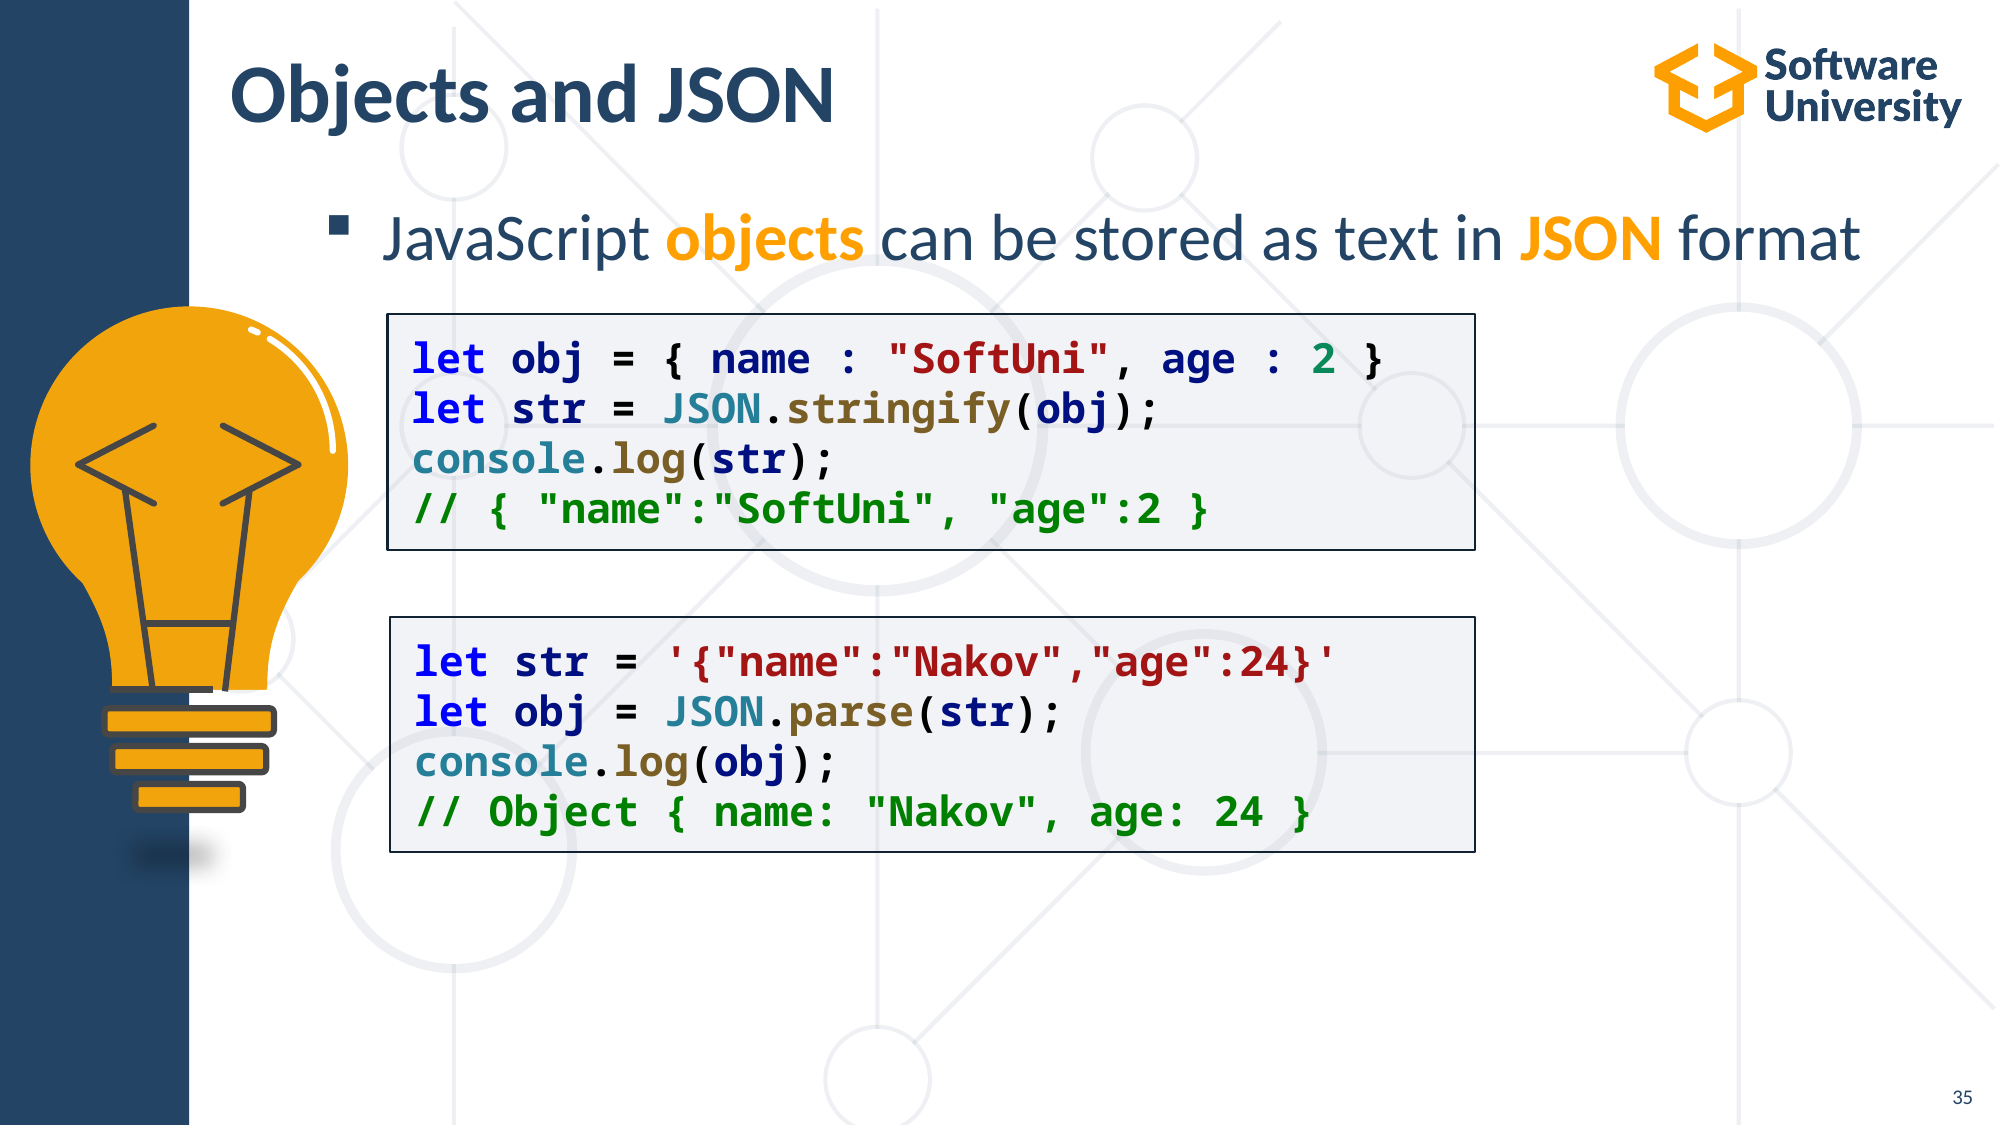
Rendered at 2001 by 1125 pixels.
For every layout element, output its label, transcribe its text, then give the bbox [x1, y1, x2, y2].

text_box let str = '{"name":"Nakov","age":24}' let obj = JSON.parse(str); console.log(obj); // Object { name: "Nakov", age: 24 } [390, 616, 1475, 853]
picture [1641, 31, 1973, 145]
title Objects and JSON [212, 16, 1628, 162]
text_box let obj = { name : "SoftUni", age : 2 } let str = JSON.stringify(obj); console.log(str); // { "name":"SoftUni", "age":2 } [387, 314, 1475, 550]
list JavaScript objects can be stored as text in JSON format [306, 183, 1968, 1094]
slide_number 35 [1927, 1067, 1989, 1117]
